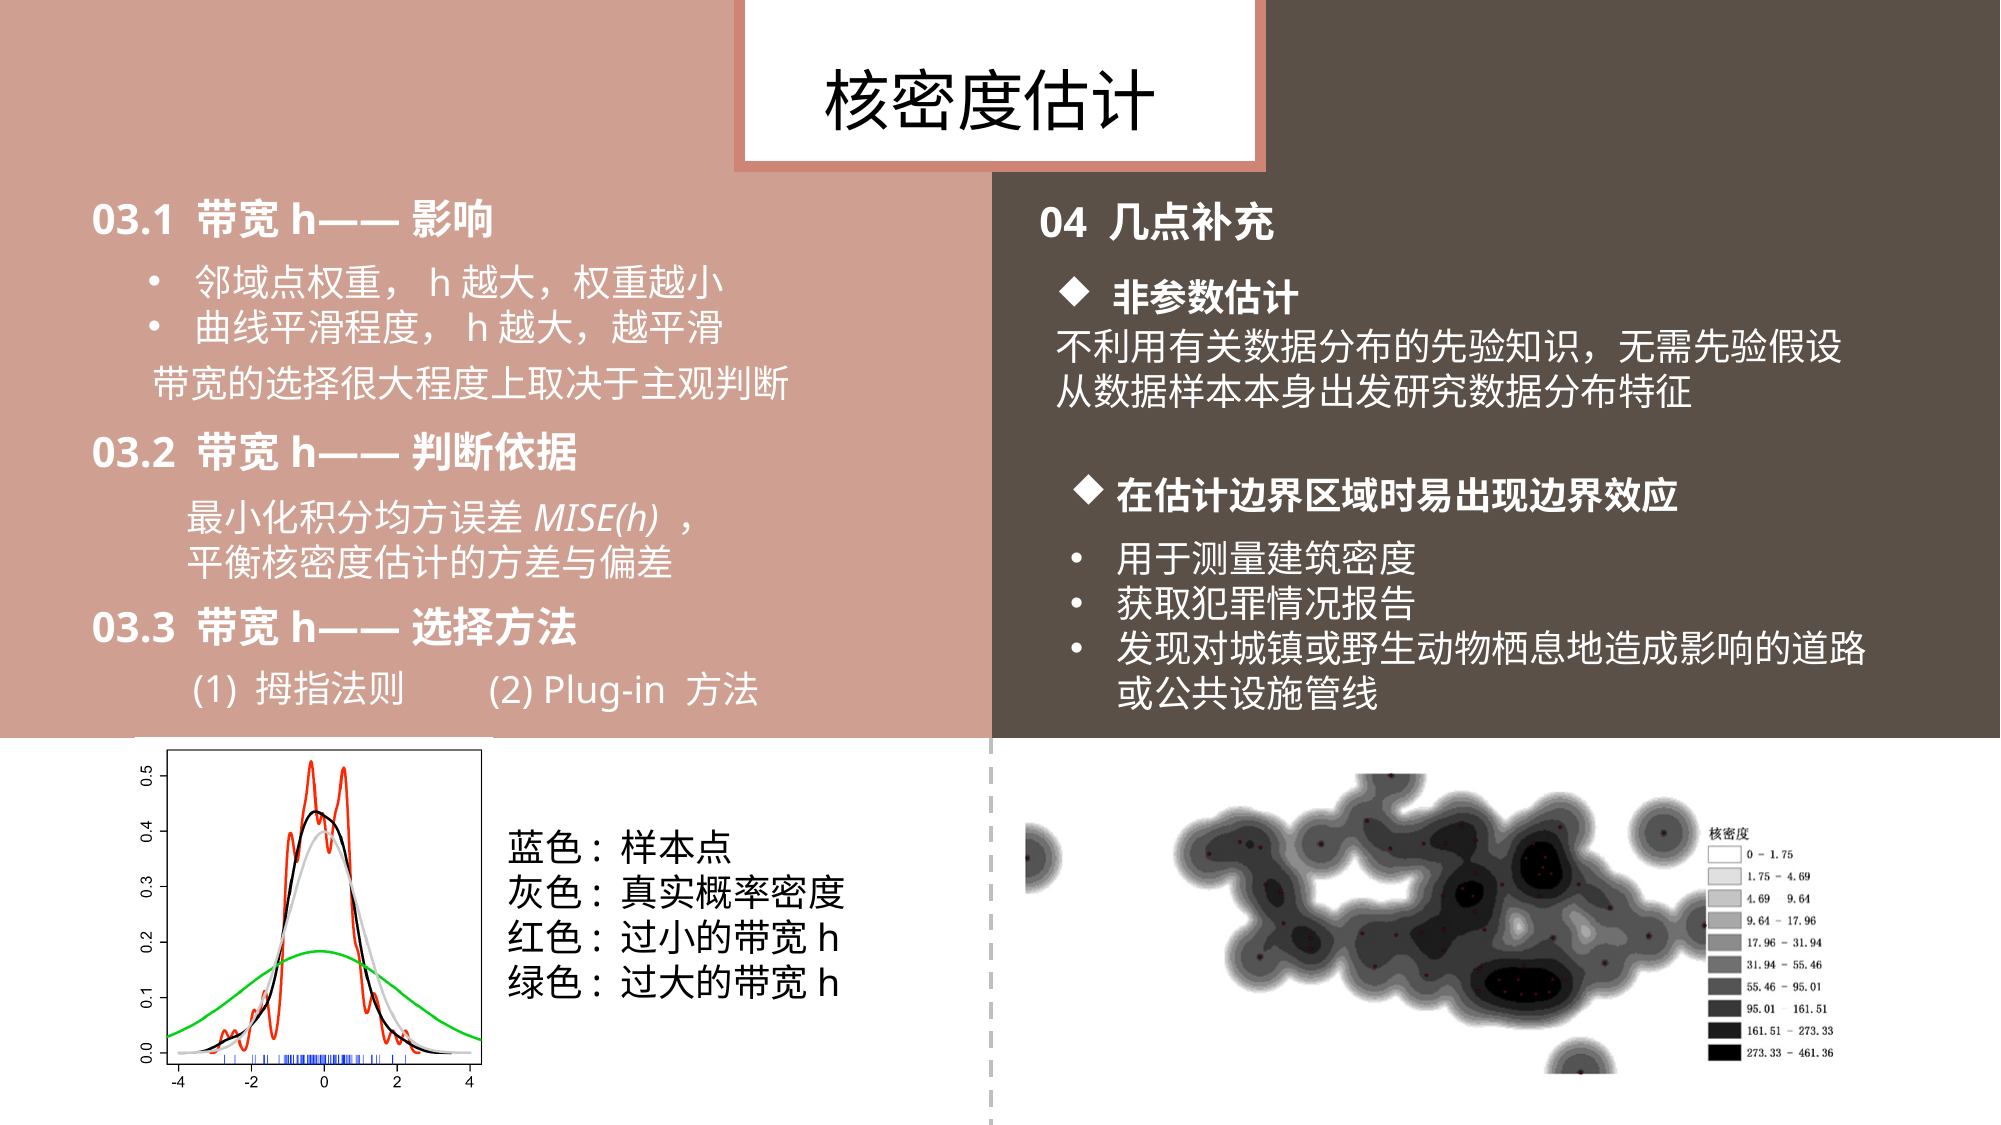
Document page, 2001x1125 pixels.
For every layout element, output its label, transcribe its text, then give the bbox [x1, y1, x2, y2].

text_box 04 几点补充 [1024, 187, 1317, 253]
text_box 最小化积分均方误差MISE(h) ， 平衡核密度估计的方差与偏差 [172, 486, 731, 592]
text_box (1) 拇指法则 [178, 657, 421, 718]
text_box 邻域点权重，h越大，权重越小 曲线平滑程度，h越大，越平滑 [132, 251, 859, 342]
text_box 非参数估计 [1041, 266, 1402, 326]
text_box 03.2 带宽h——判断依据 [77, 418, 598, 484]
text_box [739, 0, 1388, 167]
text_box 03.3 带宽h——选择方法 [77, 592, 598, 658]
text_box 03.1 带宽h——影响 [77, 185, 582, 251]
text_box [993, 0, 2000, 739]
picture [1024, 744, 1837, 1086]
picture [134, 737, 494, 1092]
text_box 蓝色: 样本点 灰色: 真实概率密度 红色: 过小的带宽h 绿色: 过大的带宽h [494, 816, 894, 1012]
text_box 带宽的选择很大程度上取决于主观判断 [138, 352, 806, 413]
text_box 不利用有关数据分布的先验知识，无需先验假设 从数据样本本身出发研究数据分布特征 [1041, 315, 2000, 421]
text_box [0, 0, 993, 739]
text_box 在估计边界区域时易出现边界效应 [1055, 464, 1695, 525]
text_box (2) Plug-in 方法 [474, 658, 776, 719]
text_box 用于测量建筑密度 获取犯罪情况报告 发现对城镇或野生动物栖息地造成影响的道路或公共设施管线 [1055, 527, 1890, 723]
